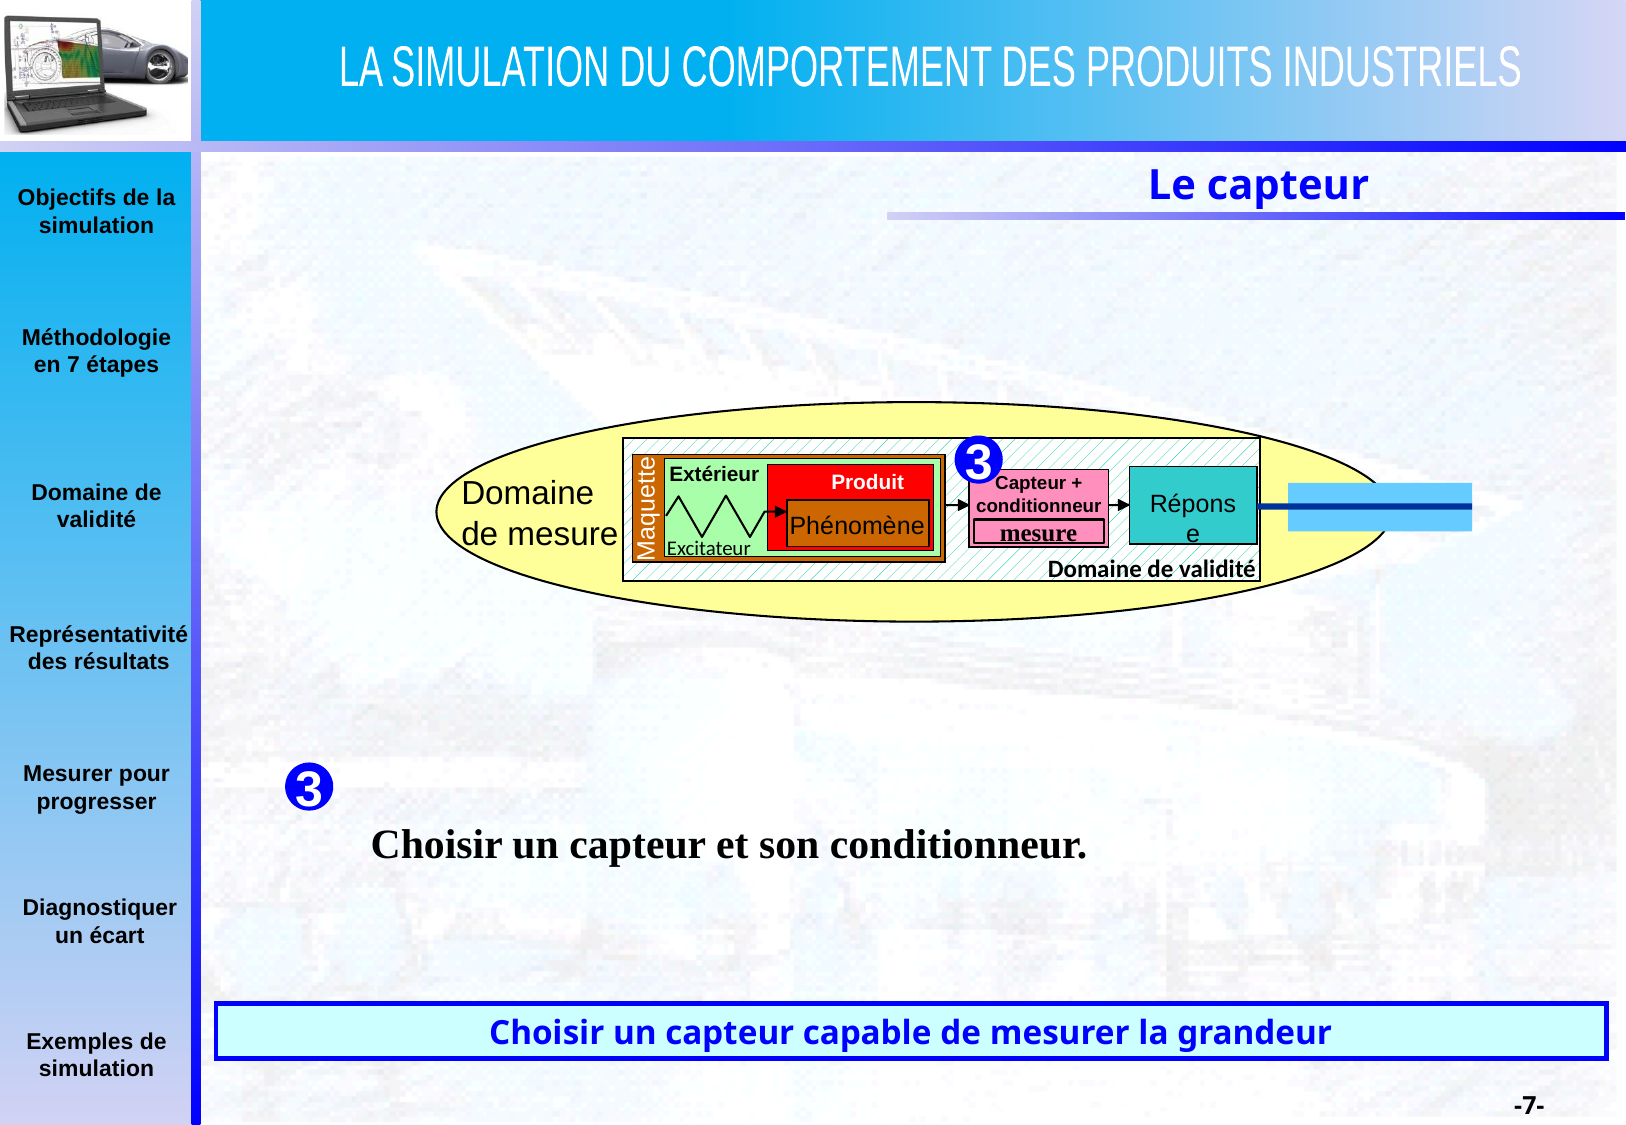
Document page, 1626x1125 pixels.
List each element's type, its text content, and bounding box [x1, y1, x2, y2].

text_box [622, 437, 1292, 591]
text_box Le capteur [892, 150, 1625, 216]
text_box 3 [285, 763, 333, 810]
text_box Choisir un capteur et son conditionneur. [355, 809, 1606, 875]
text_box Choisir un capteur capable de mesurer la grandeur [215, 1003, 1607, 1059]
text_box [773, 499, 942, 548]
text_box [767, 460, 951, 552]
picture [200, 152, 1626, 1125]
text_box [1129, 466, 1473, 545]
picture [4, 12, 188, 135]
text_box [436, 401, 1392, 622]
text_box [950, 463, 1127, 548]
